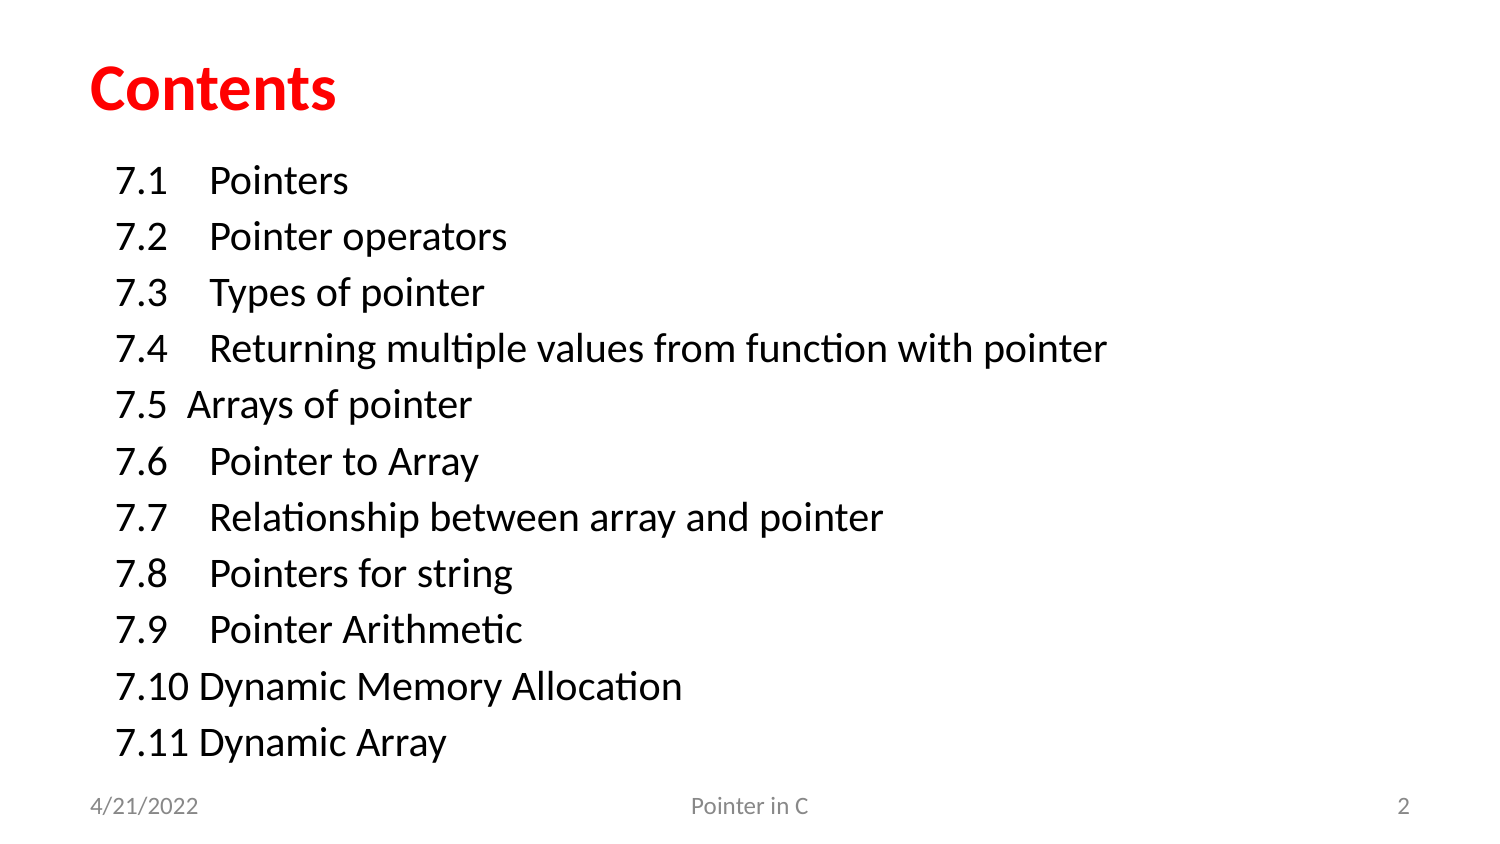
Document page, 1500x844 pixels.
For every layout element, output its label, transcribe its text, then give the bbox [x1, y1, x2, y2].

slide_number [75, 782, 425, 827]
title Contents [75, 33, 1425, 135]
footer Pointer in C [512, 782, 988, 827]
text_box 7.1 Pointers 7.2 Pointer operators 7.3 Types of pointer 7.4 Returning multiple values from function with pointer 7.5 Arrays of pointer 7.6 Pointer to Array 7.7 Relationship between array and pointer 7.8 Pointers for string 7.9 Pointer Arithmetic 7.10 Dynamic Memory Allocation 7.11 Dynamic Array [99, 144, 1388, 779]
slide_number 2 [1074, 782, 1425, 827]
